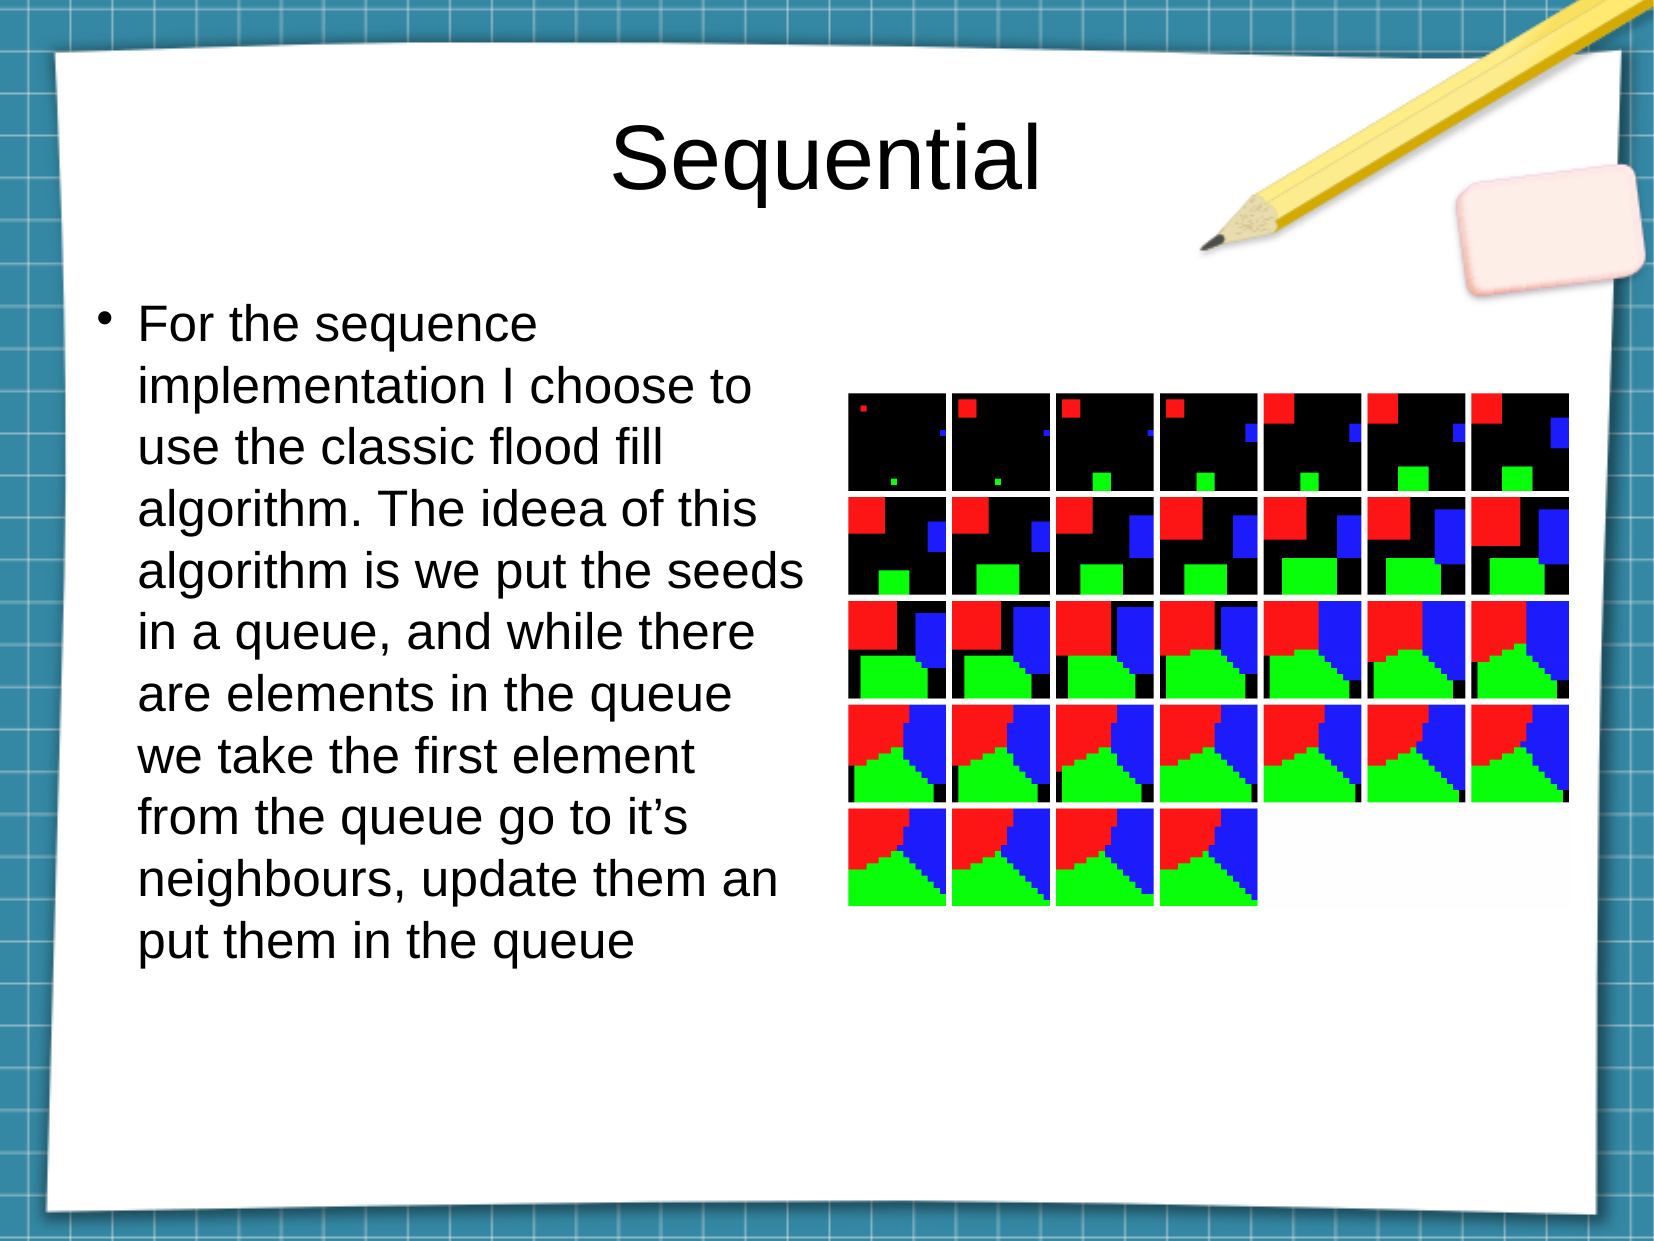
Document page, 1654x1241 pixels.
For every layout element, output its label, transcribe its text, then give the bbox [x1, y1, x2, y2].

text_box For the sequence implementation I choose to use the classic flood fill algorithm. The ideea of this algorithm is we put the seeds in a queue, and while there are elements in the queue we take the first element from the queue go to it’s neighbours, update them an put them in the queue [82, 290, 809, 1010]
text_box Sequential [82, 49, 1571, 257]
picture [0, 0, 1654, 1241]
